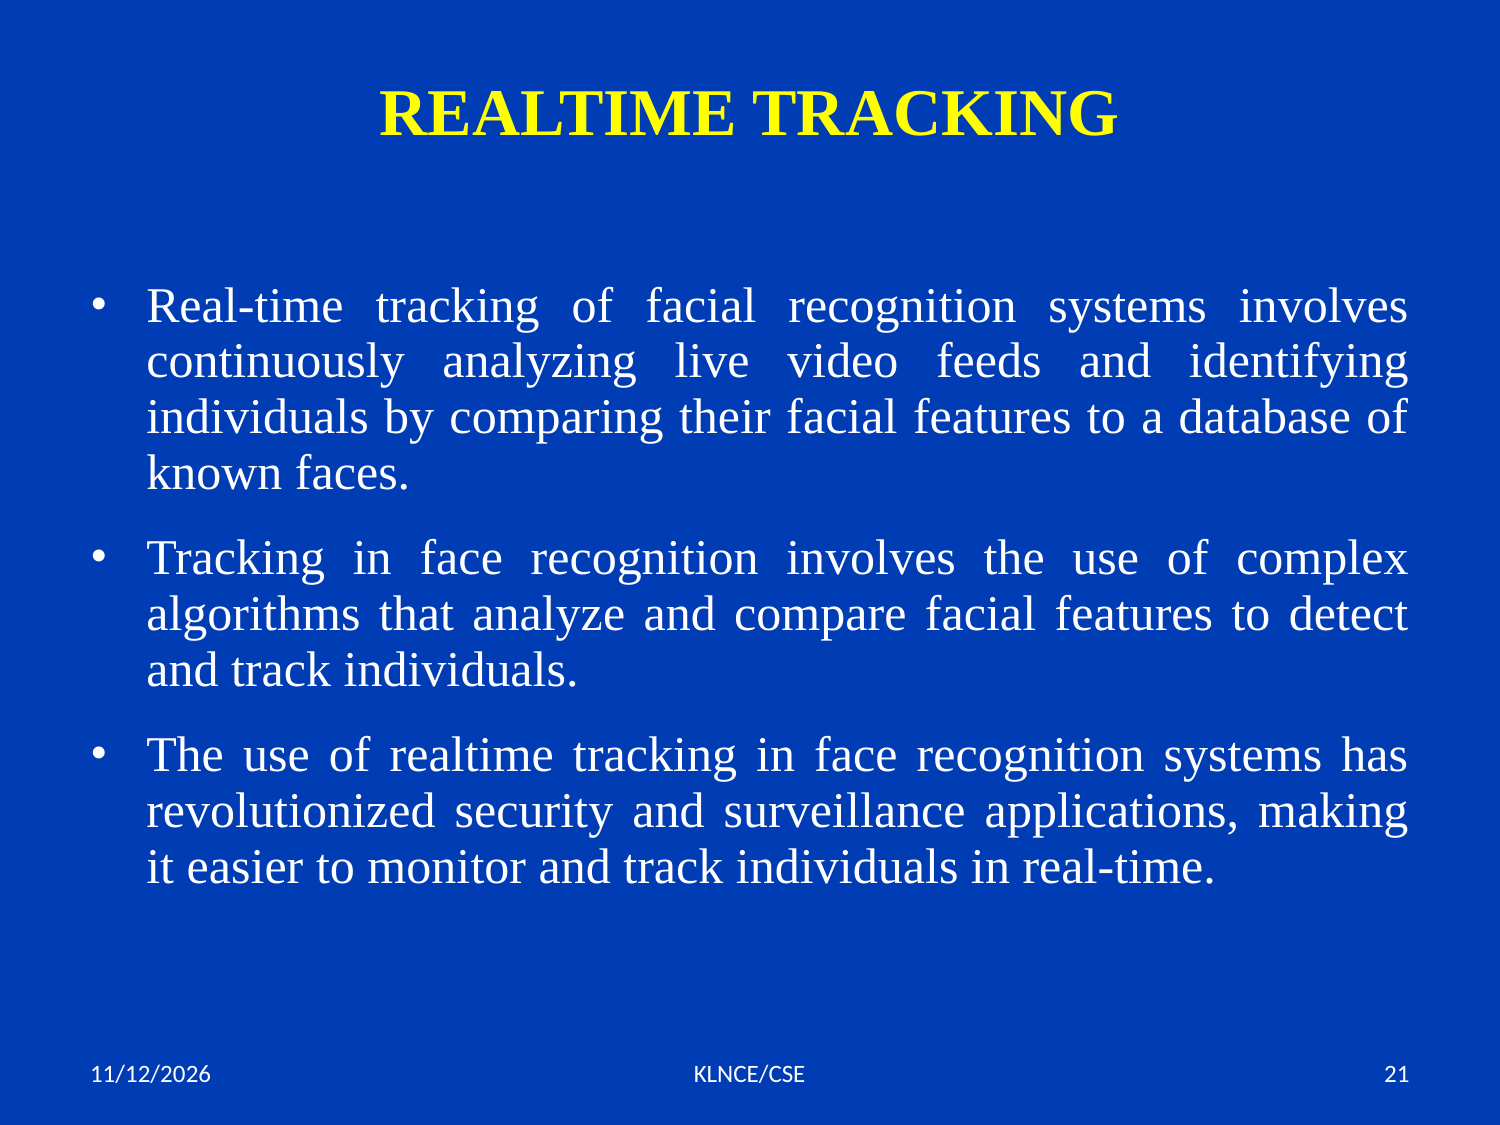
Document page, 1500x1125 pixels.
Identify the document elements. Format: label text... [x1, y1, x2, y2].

footer KLNCE/CSE [512, 1042, 988, 1103]
list Real-time tracking of facial recognition systems involves continuously analyzing live video feeds and identifying individuals by comparing their facial features to a database of known faces. Tracking in face recognition involves the use of complex algorithms that analyze and compare facial features to detect and track individuals. The use of realtime tracking in face recognition systems has revolutionized security and surveillance applications, making it easier to monitor and track individuals in real-time. [75, 262, 1425, 1005]
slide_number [75, 1042, 425, 1103]
slide_number 21 [1074, 1042, 1425, 1103]
title REALTIME TRACKING [75, 19, 1425, 207]
